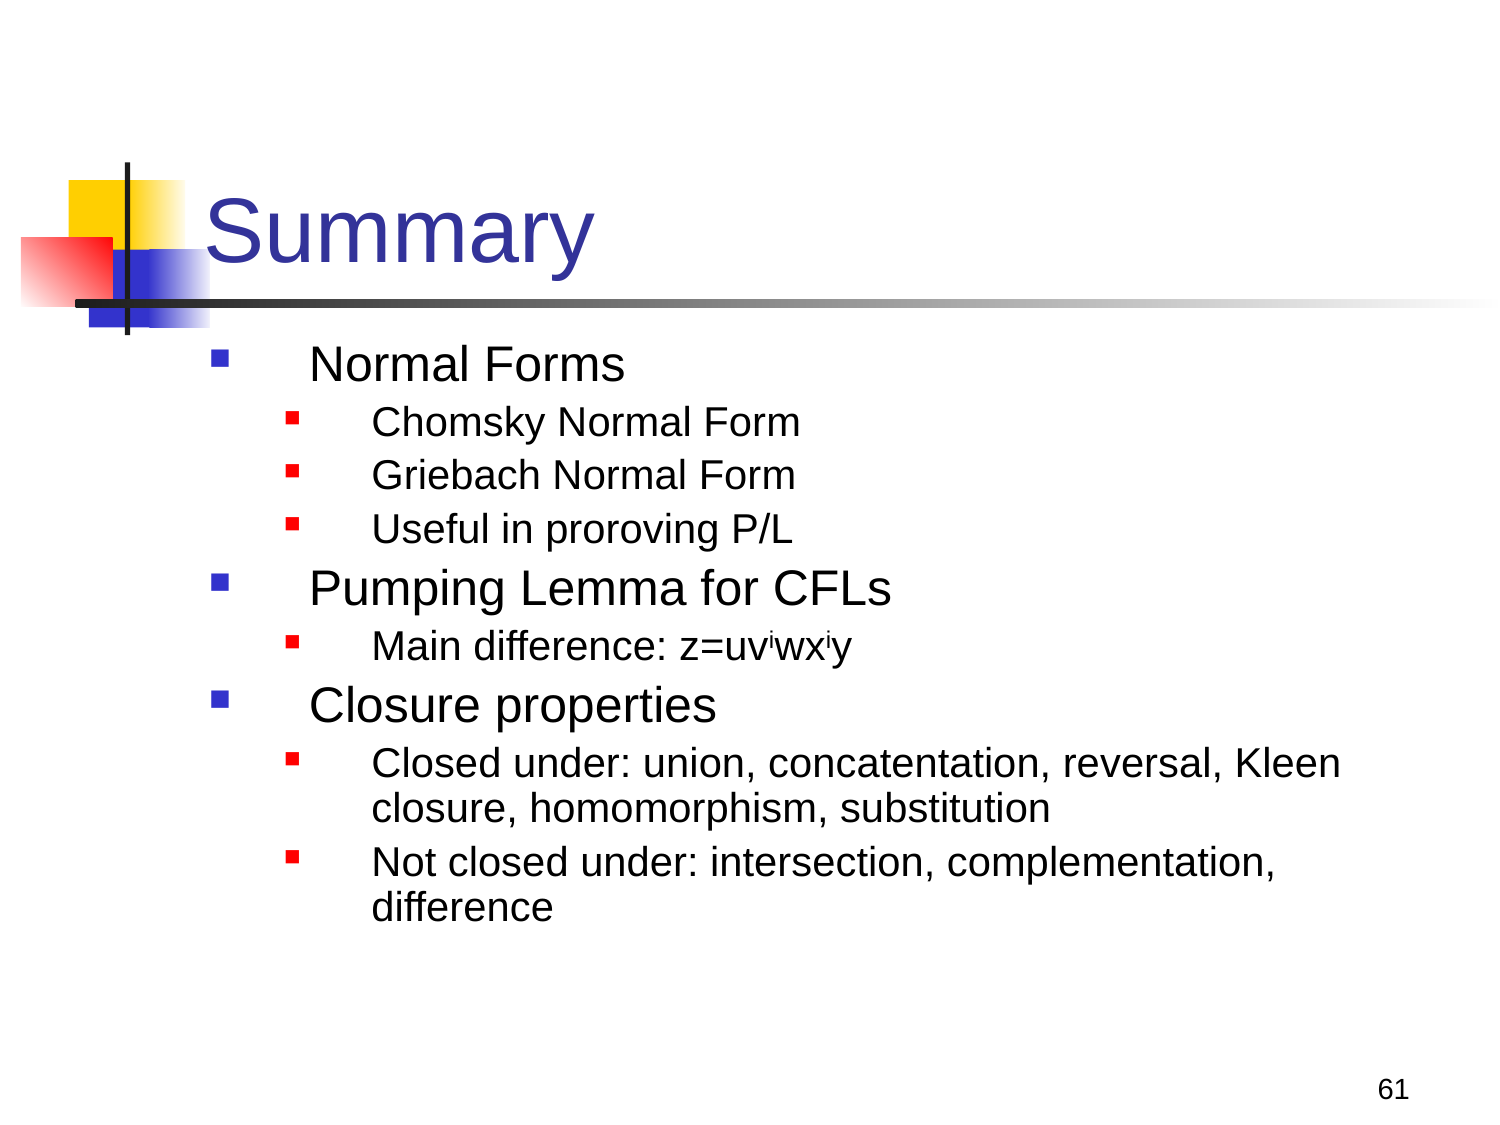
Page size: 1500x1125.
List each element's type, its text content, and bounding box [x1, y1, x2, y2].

slide_number 61 [1112, 1037, 1426, 1113]
list Normal Forms Chomsky Normal Form Griebach Normal Form Useful in proroving P/L Pumping Lemma for CFLs Main difference: z=uviwxiy Closure properties Closed under: union, concatentation, reversal, Kleen closure, homomorphism, substitution Not closed under: intersection, complementation, difference [193, 330, 1470, 1007]
title Summary [188, 101, 1468, 289]
